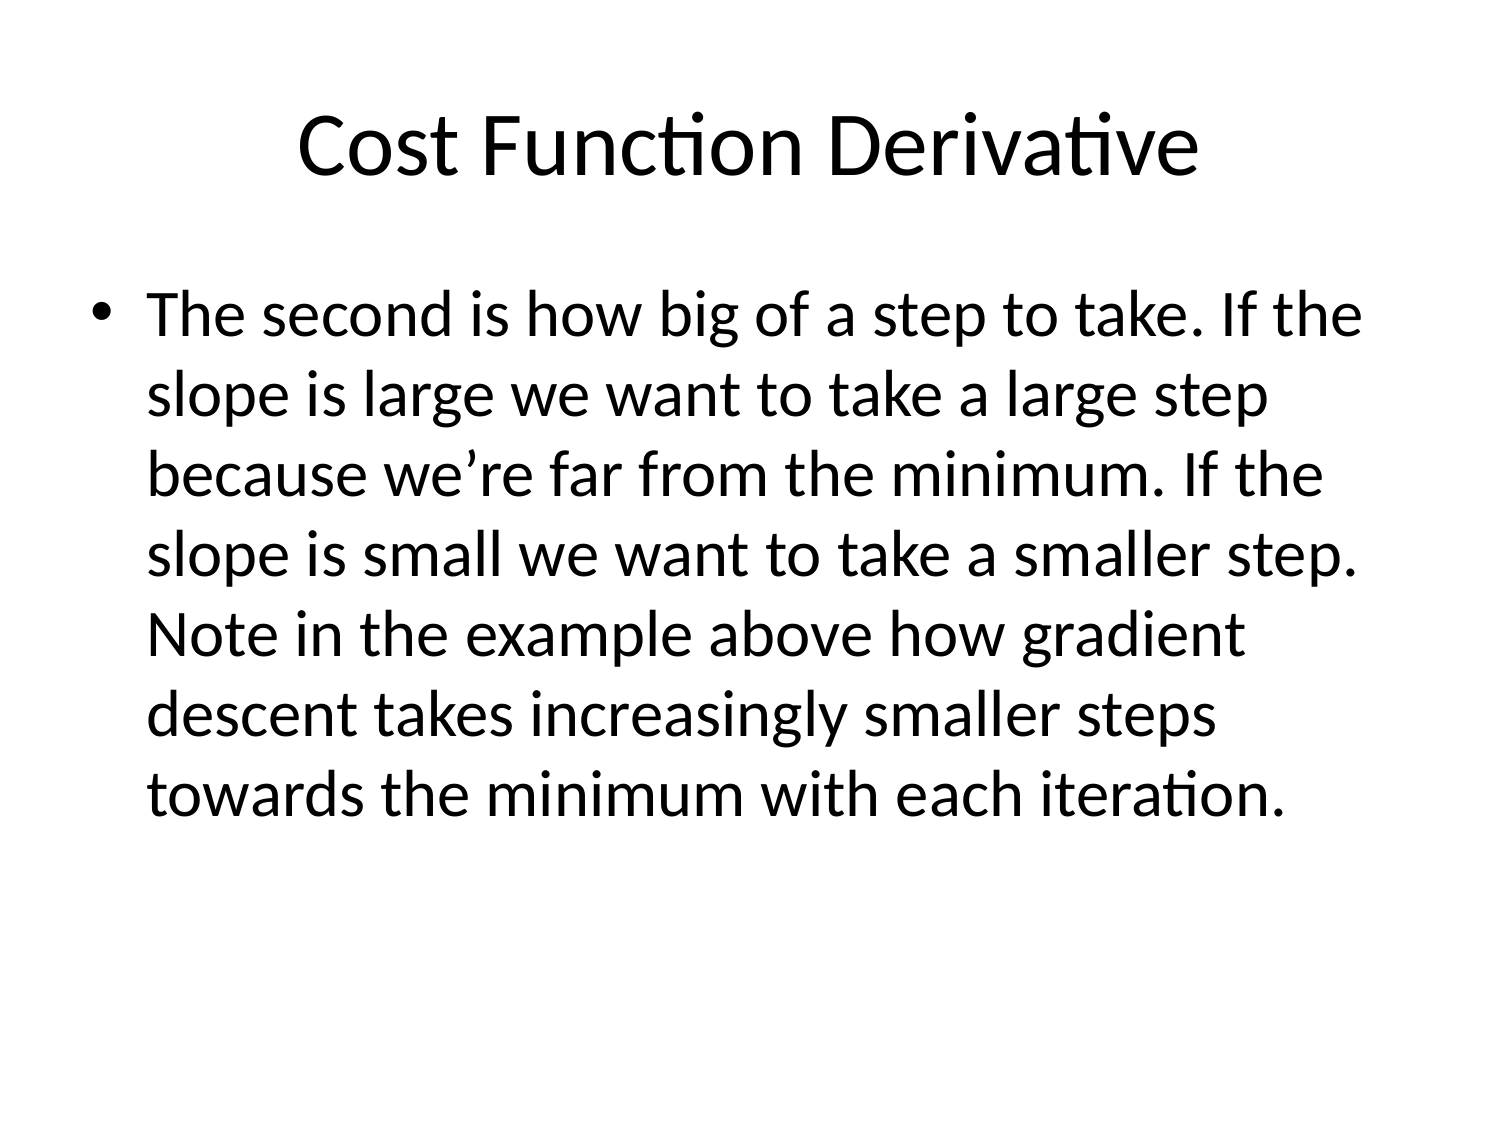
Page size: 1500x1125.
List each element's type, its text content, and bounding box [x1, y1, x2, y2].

list The second is how big of a step to take. If the slope is large we want to take a large step because we’re far from the minimum. If the slope is small we want to take a smaller step. Note in the example above how gradient descent takes increasingly smaller steps towards the minimum with each iteration. [75, 262, 1425, 1005]
title Cost Function Derivative [75, 45, 1425, 233]
